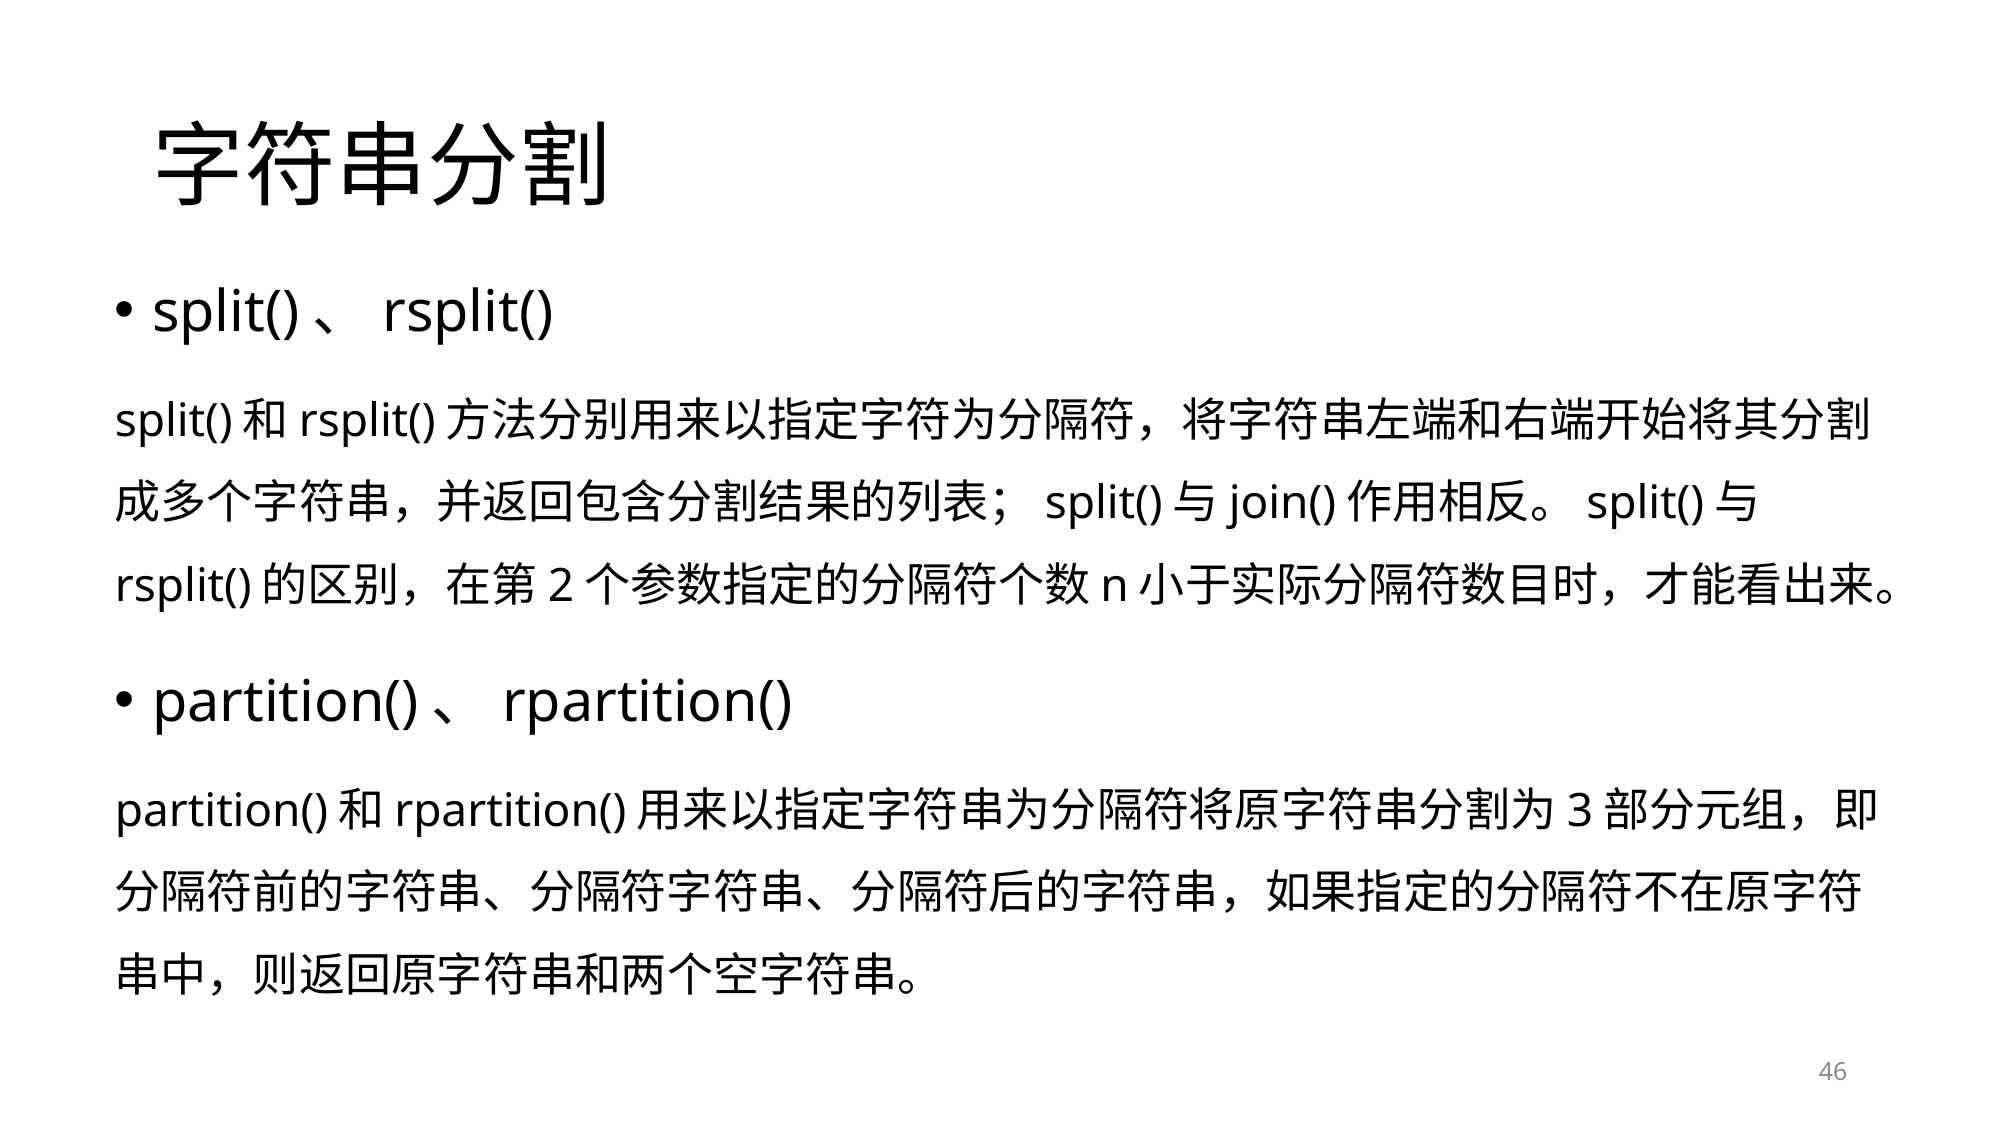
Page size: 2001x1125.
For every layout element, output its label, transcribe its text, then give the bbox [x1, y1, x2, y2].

list split()、rsplit() split()和rsplit()方法分别用来以指定字符为分隔符，将字符串左端和右端开始将其分割成多个字符串，并返回包含分割结果的列表；split()与join()作用相反。split()与rsplit()的区别，在第2个参数指定的分隔符个数n小于实际分隔符数目时，才能看出来。 partition()、rpartition() partition()和rpartition()用来以指定字符串为分隔符将原字符串分割为3部分元组，即分隔符前的字符串、分隔符字符串、分隔符后的字符串，如果指定的分隔符不在原字符串中，则返回原字符串和两个空字符串。 [99, 232, 1900, 1032]
slide_number 46 [1412, 1042, 1863, 1103]
title 字符串分割 [137, 59, 1863, 232]
